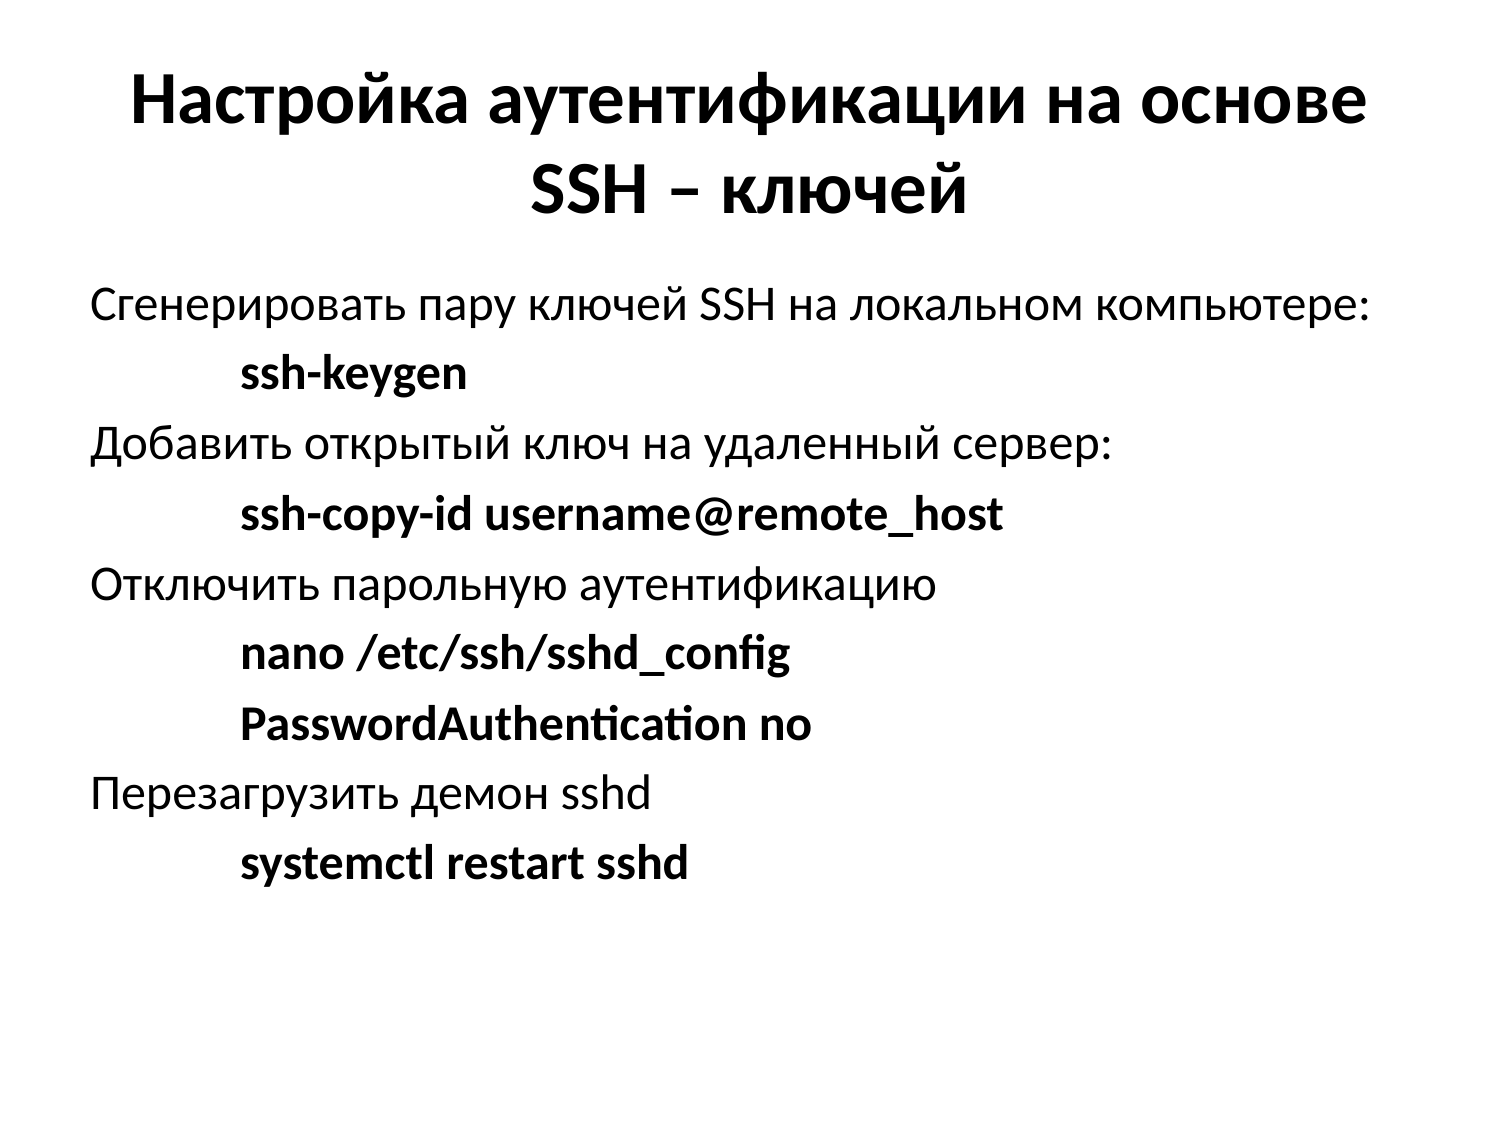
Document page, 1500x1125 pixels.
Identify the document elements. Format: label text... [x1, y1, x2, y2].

list Сгенерировать пару ключей SSH на локальном компьютере: ssh-keygen Добавить открытый ключ на удаленный сервер: ssh-copy-id username@remote_host Отключить парольную аутентификацию nano /etc/ssh/sshd_config PasswordAuthentication no Перезагрузить демон sshd systemctl restart sshd [75, 262, 1425, 1005]
title Настройка аутентификации на основе SSH – ключей [75, 45, 1425, 233]
